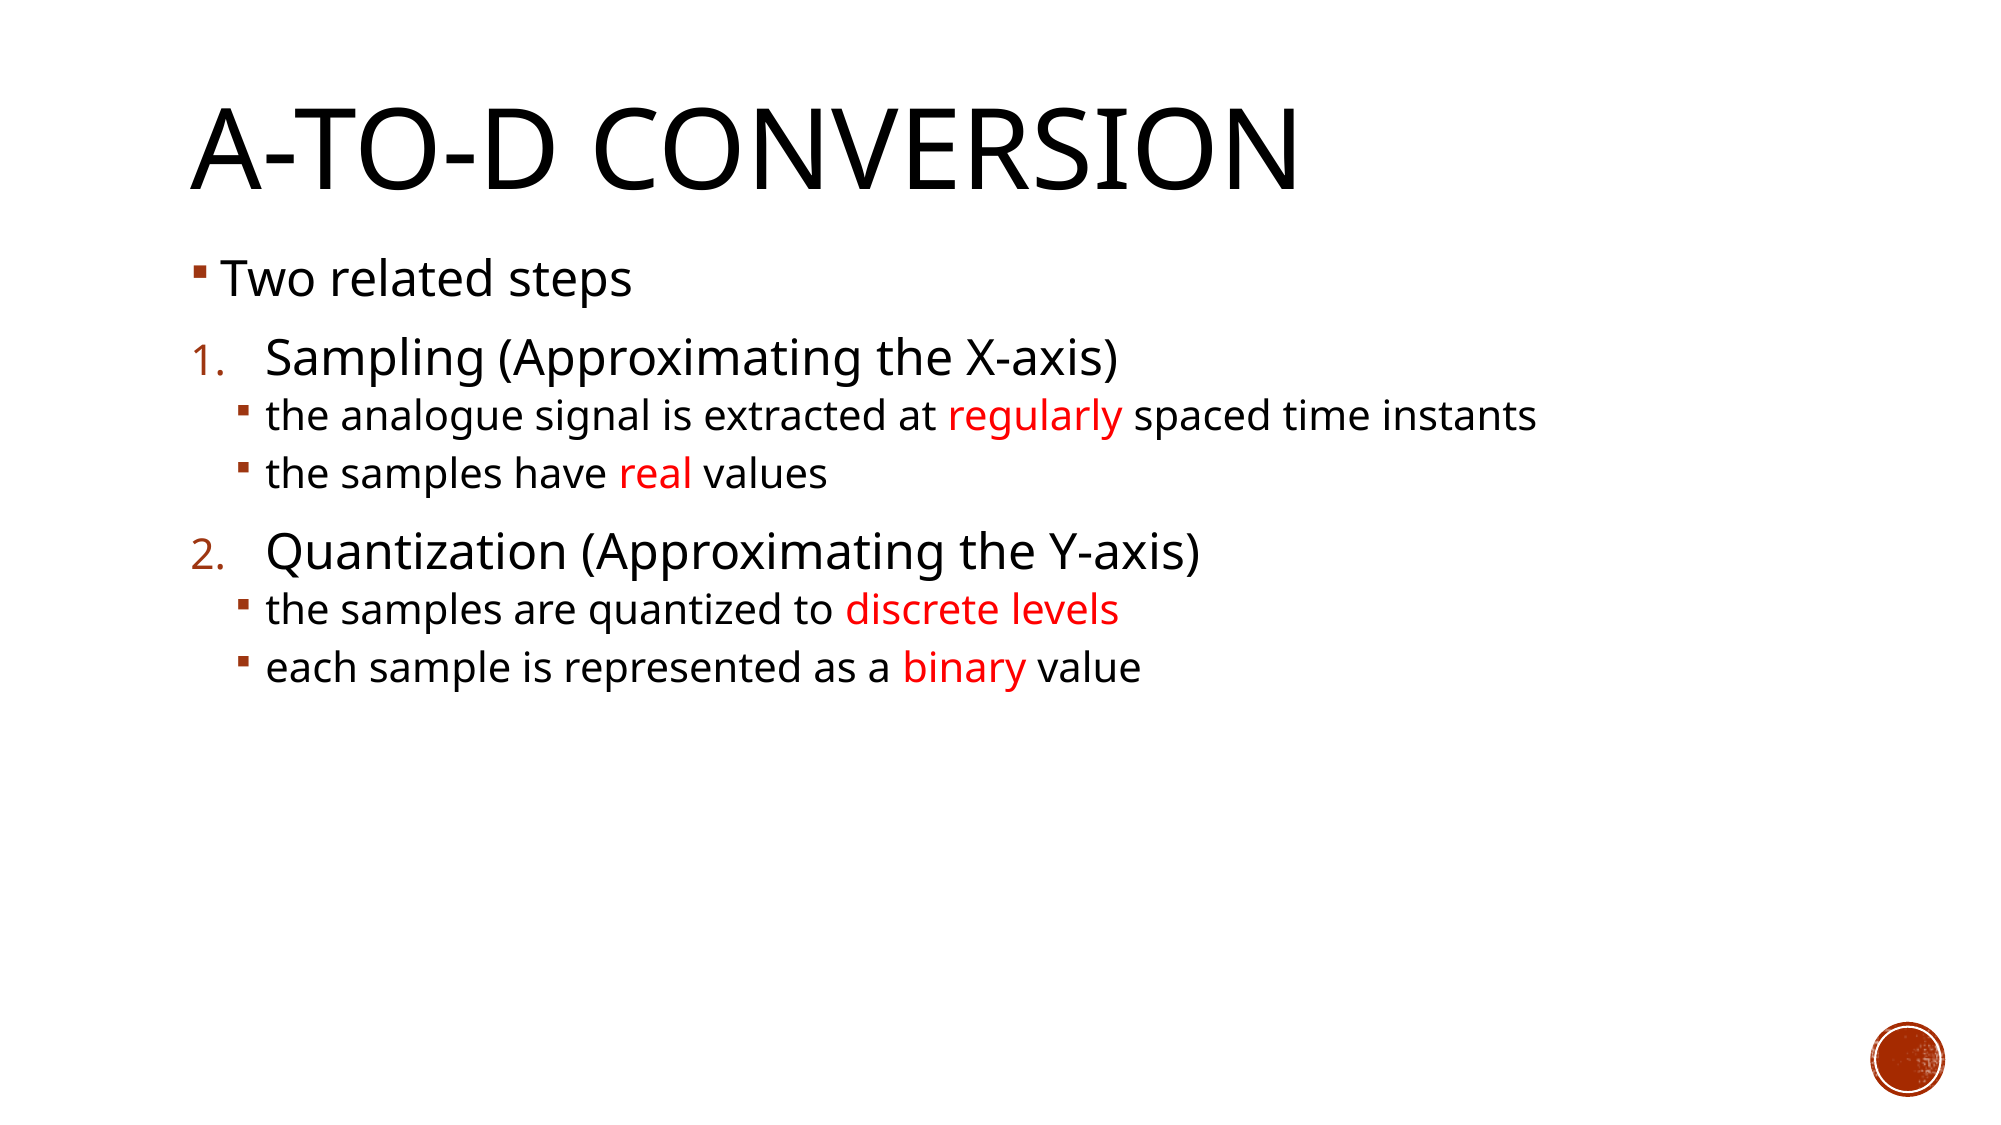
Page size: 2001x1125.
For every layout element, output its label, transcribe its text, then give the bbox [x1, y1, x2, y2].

list Two related steps Sampling (Approximating the X-axis) the analogue signal is extracted at regularly spaced time instants the samples have real values Quantization (Approximating the Y-axis) the samples are quantized to discrete levels each sample is represented as a binary value [175, 245, 1826, 1013]
title A-to-D conversion [175, 79, 1826, 228]
